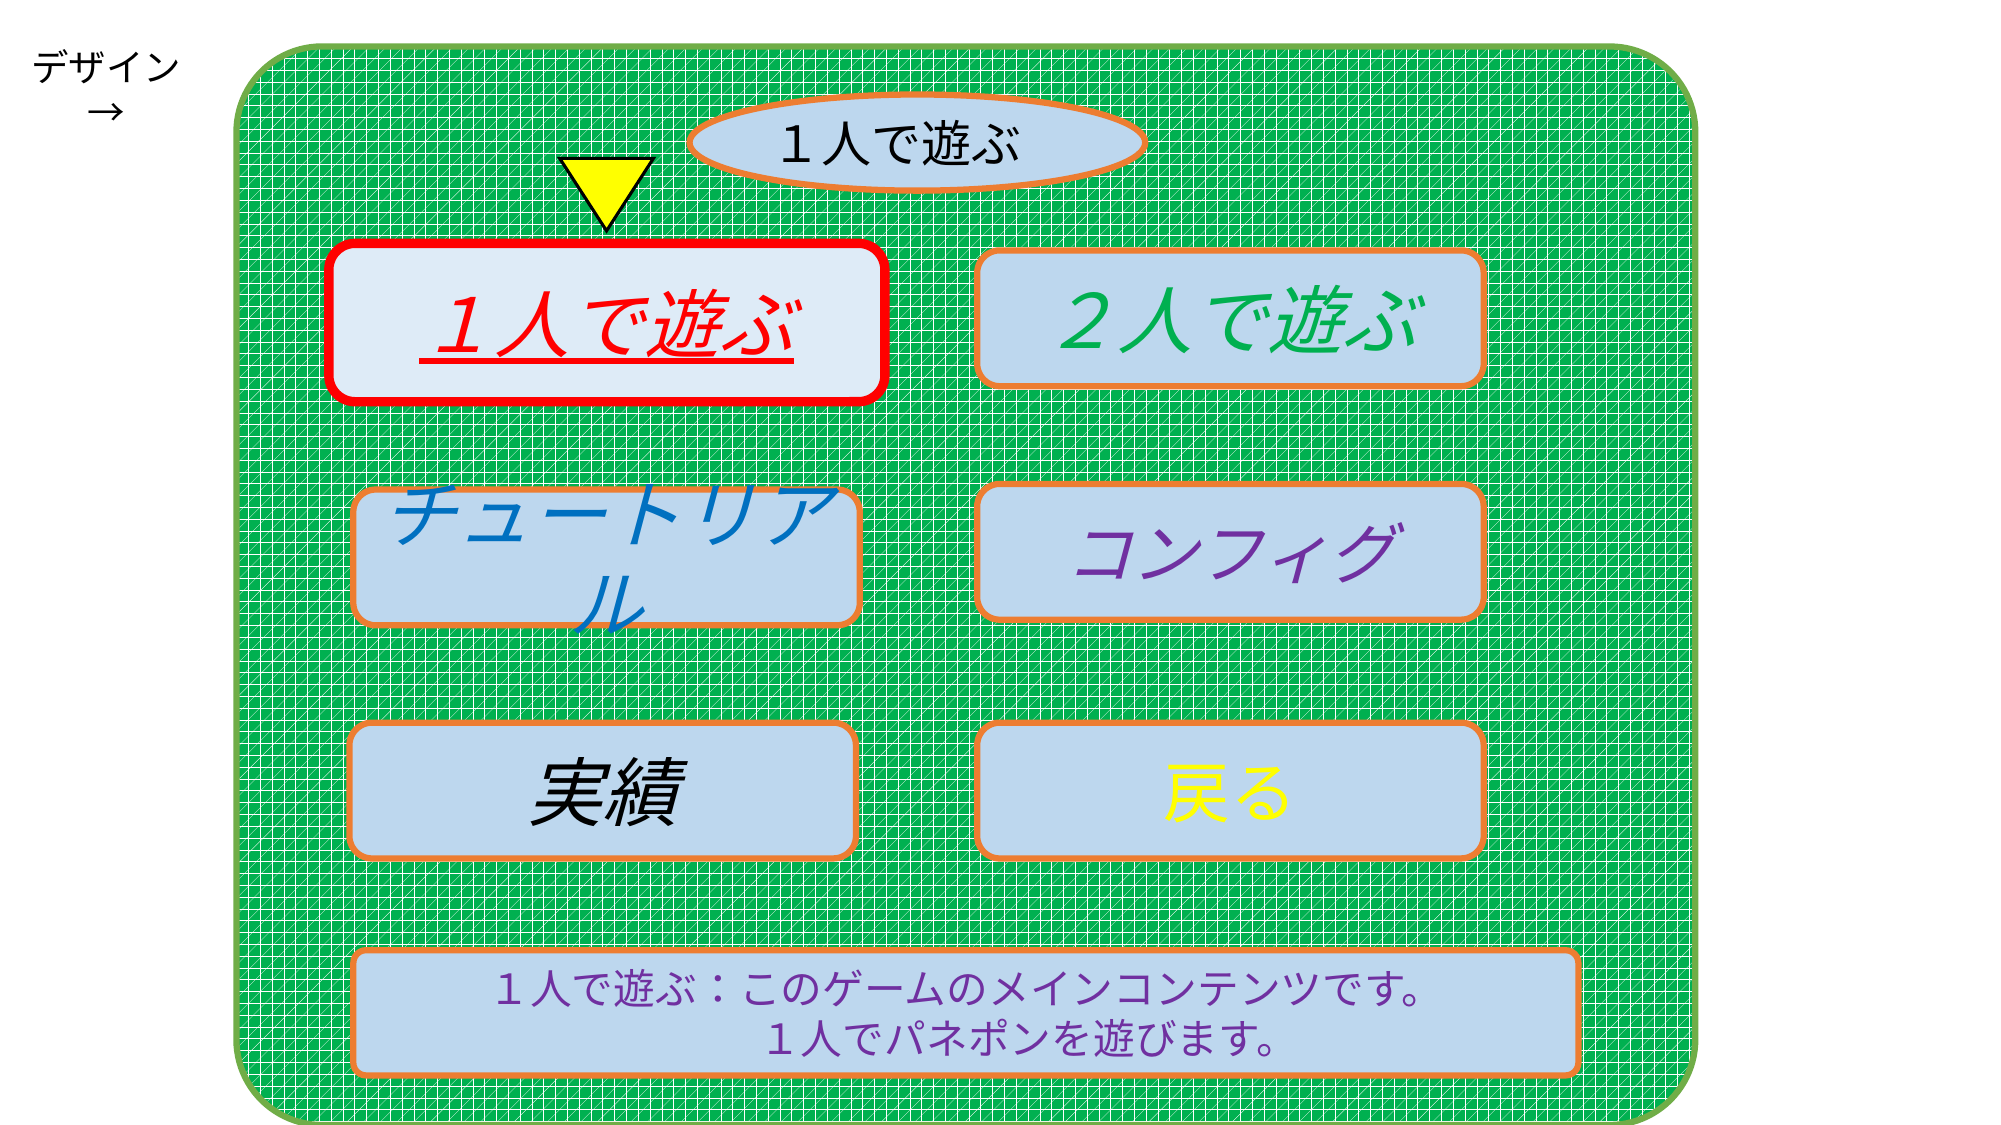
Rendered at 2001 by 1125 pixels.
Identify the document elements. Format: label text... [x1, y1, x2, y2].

text_box 実績 [348, 721, 858, 860]
text_box ２人で遊ぶ [976, 249, 1485, 388]
text_box １人で遊ぶ：このゲームのメインコンテンツです。 １人でパネポンを遊びます。 [352, 949, 1580, 1077]
text_box [235, 45, 1697, 1125]
text_box チュートリアル [352, 488, 861, 627]
text_box コンフィグ [976, 482, 1485, 621]
text_box [557, 157, 656, 233]
text_box １人で遊ぶ [688, 93, 1147, 192]
text_box 戻る [976, 721, 1485, 860]
text_box １人で遊ぶ [327, 242, 886, 403]
text_box デザイン→ [0, 45, 213, 133]
